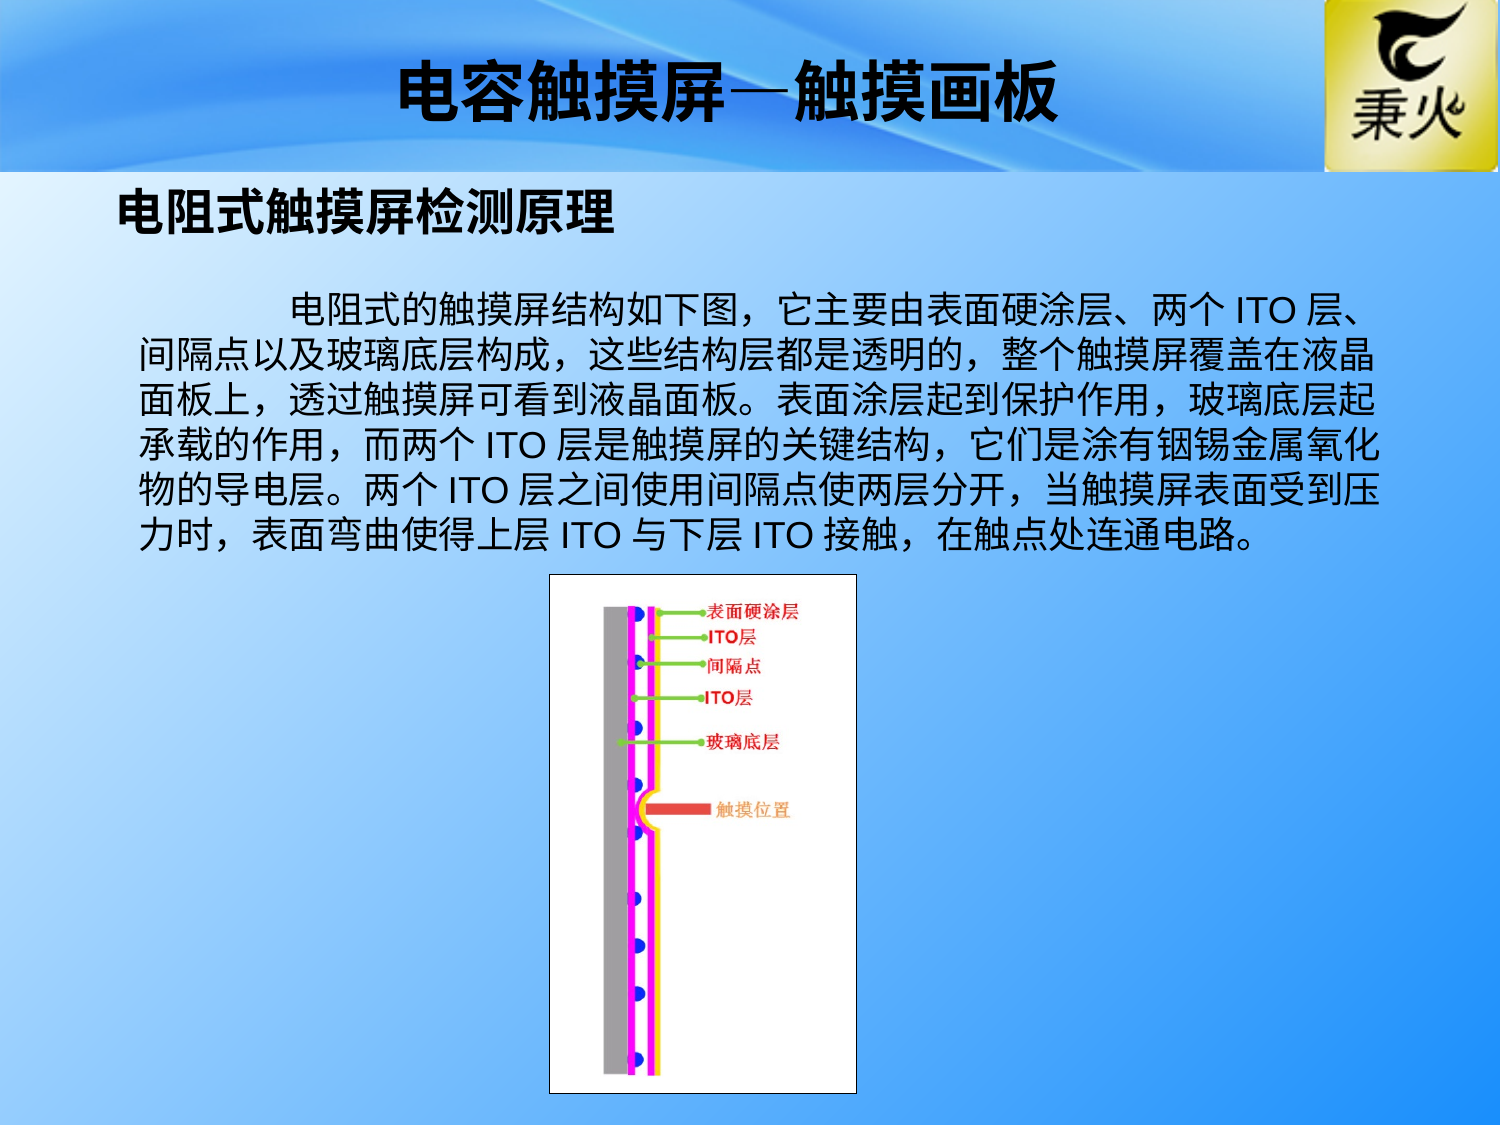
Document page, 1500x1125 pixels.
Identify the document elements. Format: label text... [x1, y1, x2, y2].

text_box 电阻式触摸屏检测原理 [100, 180, 1359, 248]
picture [0, 0, 1498, 172]
text_box 电阻式的触摸屏结构如下图，它主要由表面硬涂层、两个ITO层、间隔点以及玻璃底层构成，这些结构层都是透明的，整个触摸屏覆盖在液晶面板上，透过触摸屏可看到液晶面板。表面涂层起到保护作用，玻璃底层起承载的作用，而两个ITO层是触摸屏的关键结构，它们是涂有铟锡金属氧化物的导电层。两个ITO层之间使用间隔点使两层分开，当触摸屏表面受到压力时，表面弯曲使得上层ITO与下层ITO接触，在触点处连通电路。 [123, 278, 1412, 564]
picture [548, 574, 857, 1095]
